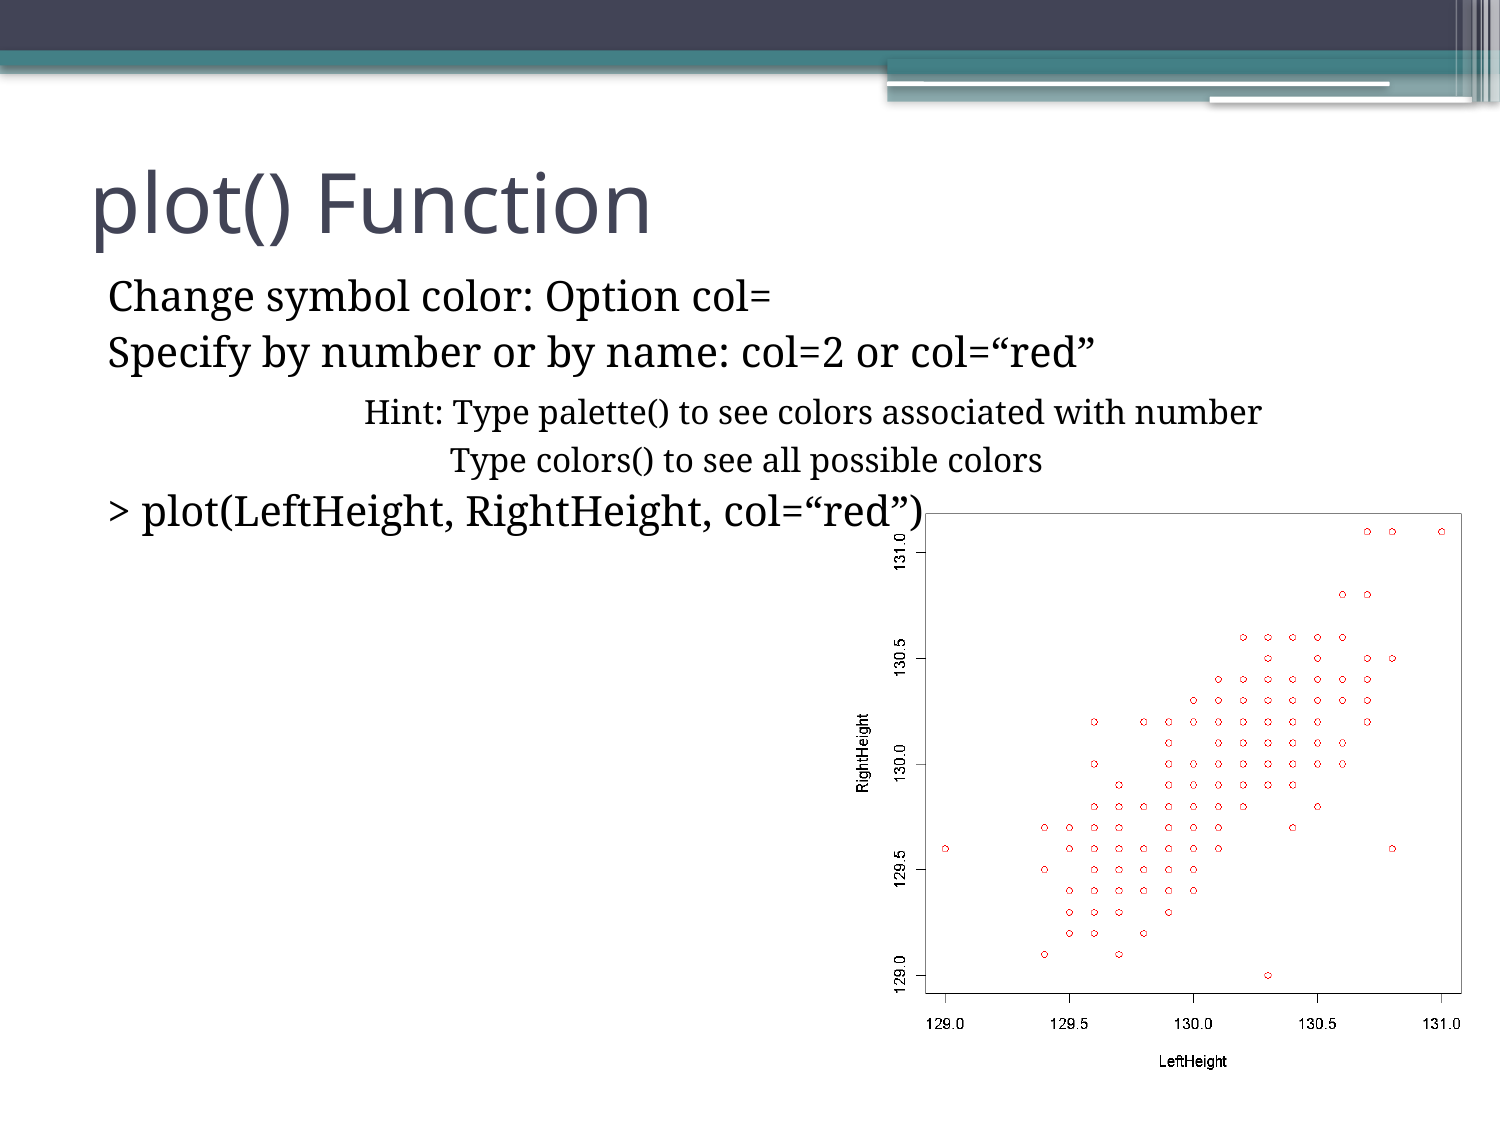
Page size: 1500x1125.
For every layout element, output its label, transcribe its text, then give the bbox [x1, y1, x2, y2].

title plot() Function [75, 112, 1425, 262]
picture [848, 437, 1500, 1088]
list Change symbol color: Option col= Specify by number or by name: col=2 or col=“red” Hint: Type palette() to see colors associated with number Type colors() to see all possible colors > plot(LeftHeight, RightHeight, col=“red”) [75, 262, 1425, 972]
